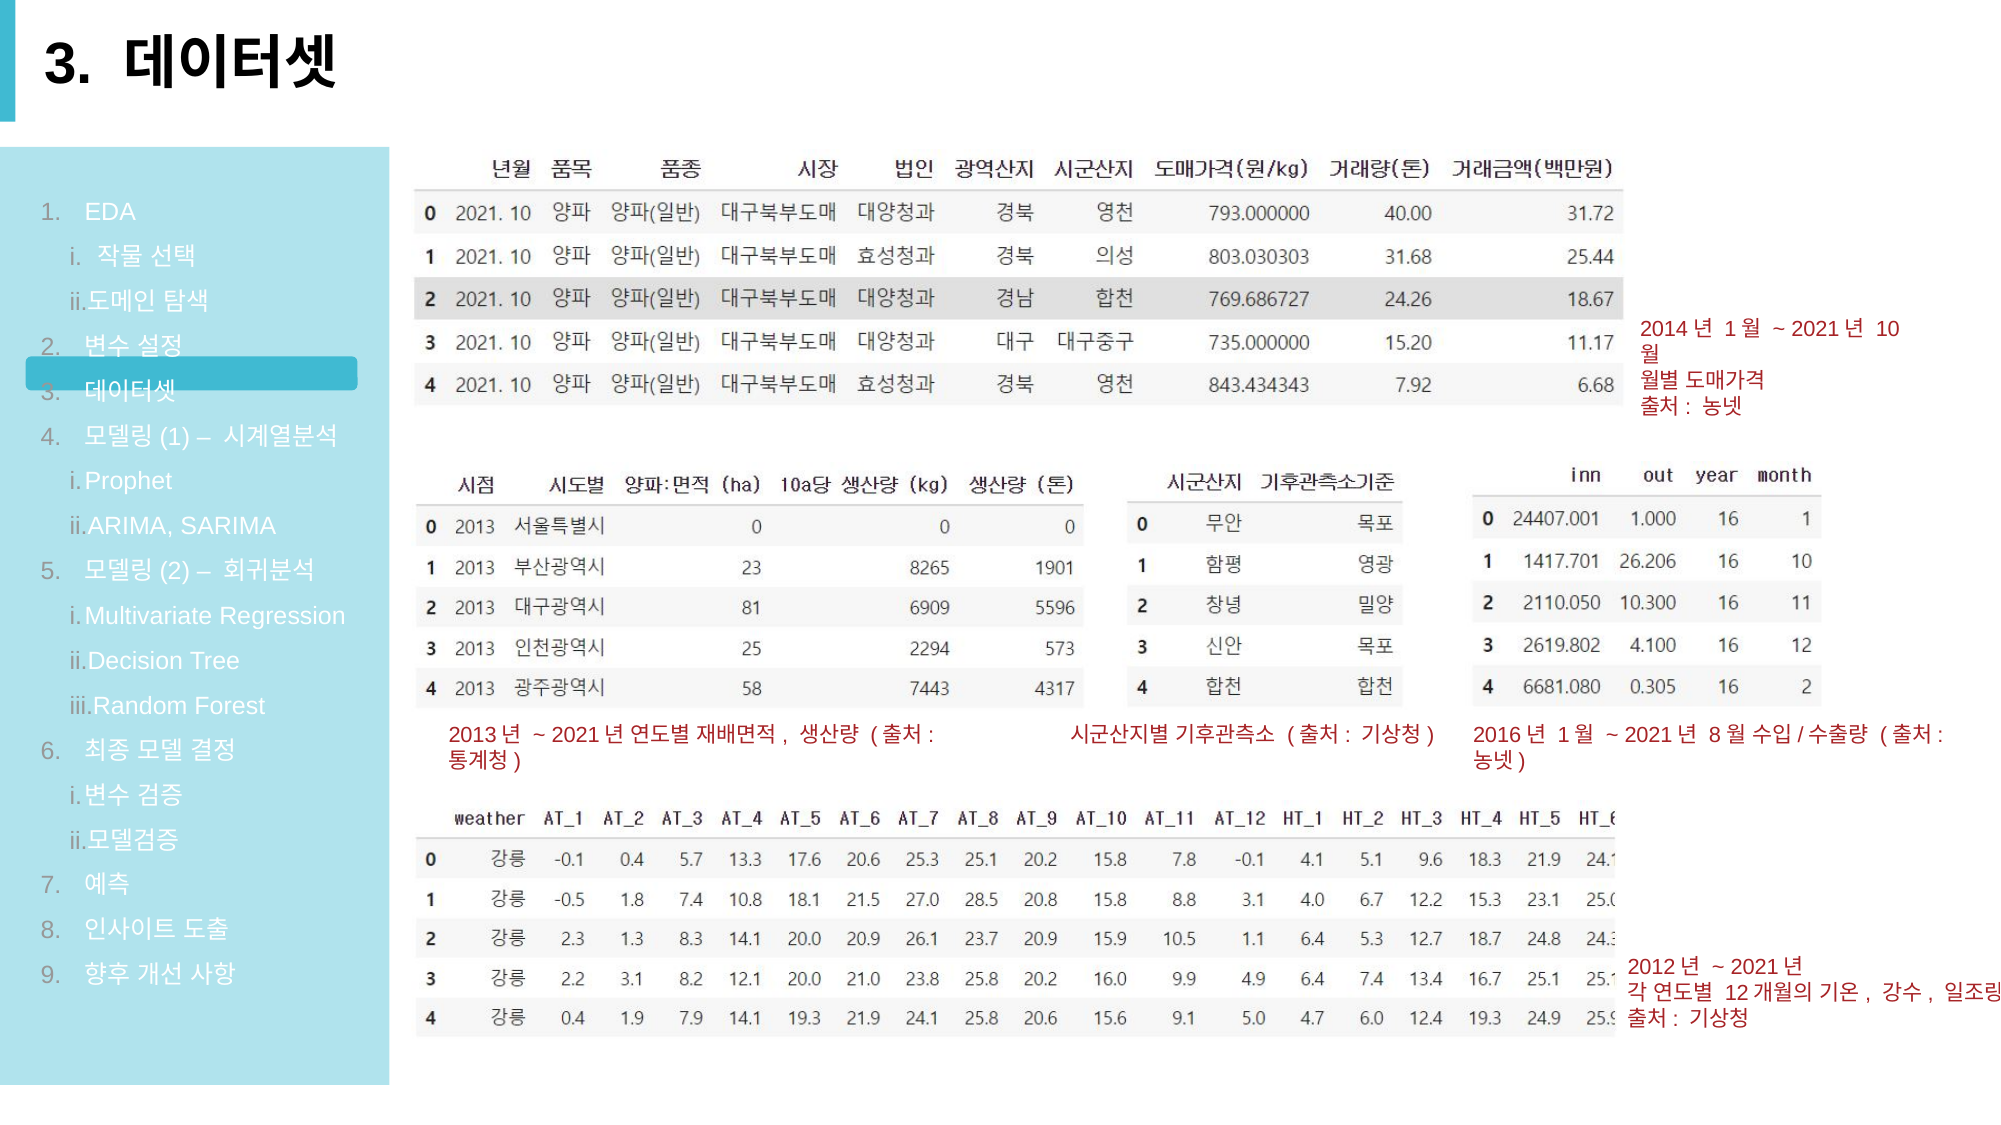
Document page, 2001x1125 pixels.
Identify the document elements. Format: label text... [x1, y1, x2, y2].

text_box [0, 0, 16, 122]
picture [411, 462, 1091, 712]
picture [1465, 461, 1828, 712]
text_box [0, 146, 390, 1085]
picture [411, 148, 1629, 412]
text_box EDA 작물 선택 도메인 탐색 변수 설정 데이터셋 모델링(1) – 시계열분석 Prophet ARIMA, SARIMA 모델링(2) – 회귀분석 Multivariate Regression Decision Tree Random Forest 최종 모델 결정 변수 검증 모델검증 예측 인사이트 도출 향후 개선 사항 [25, 173, 374, 997]
picture [1122, 464, 1409, 712]
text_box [433, 306, 2000, 1040]
text_box 3. 데이터셋 [29, 17, 380, 103]
picture [411, 800, 1617, 1042]
